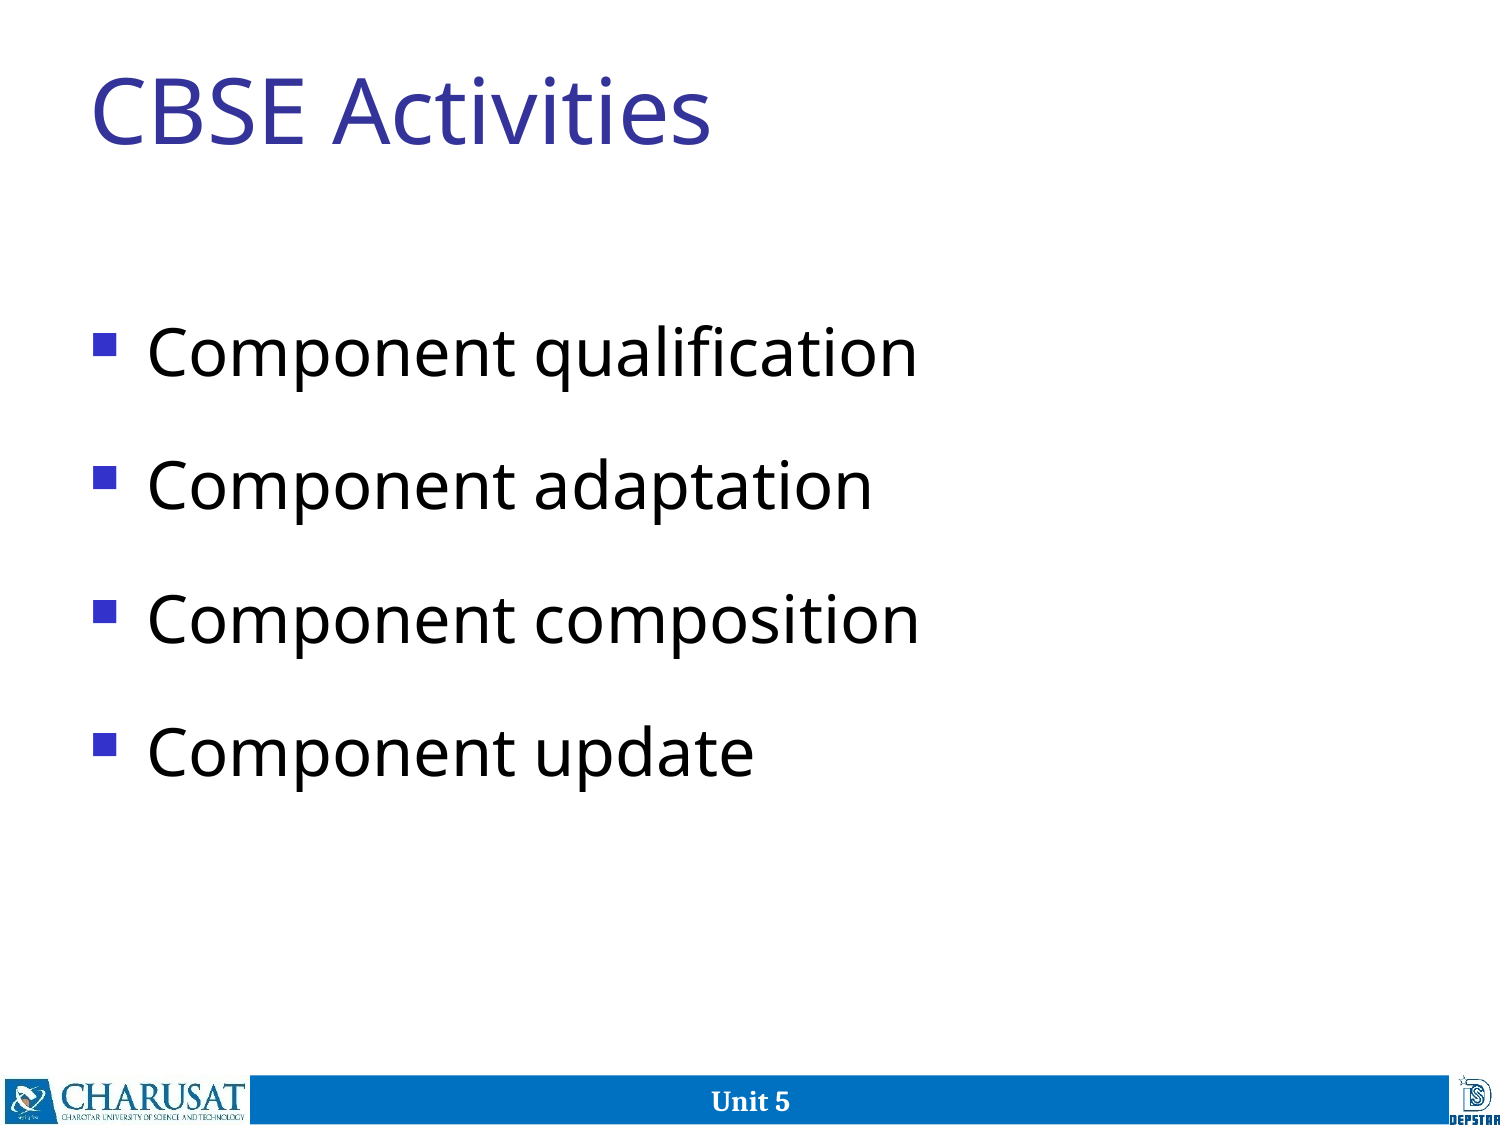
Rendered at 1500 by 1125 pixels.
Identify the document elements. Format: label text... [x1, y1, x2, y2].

picture [0, 1075, 250, 1125]
picture [1449, 1074, 1500, 1125]
title CBSE Activities [75, 45, 1425, 233]
text_box Unit 5 [251, 1075, 1447, 1125]
list Component qualification Component adaptation Component composition Component update [75, 262, 1425, 1005]
